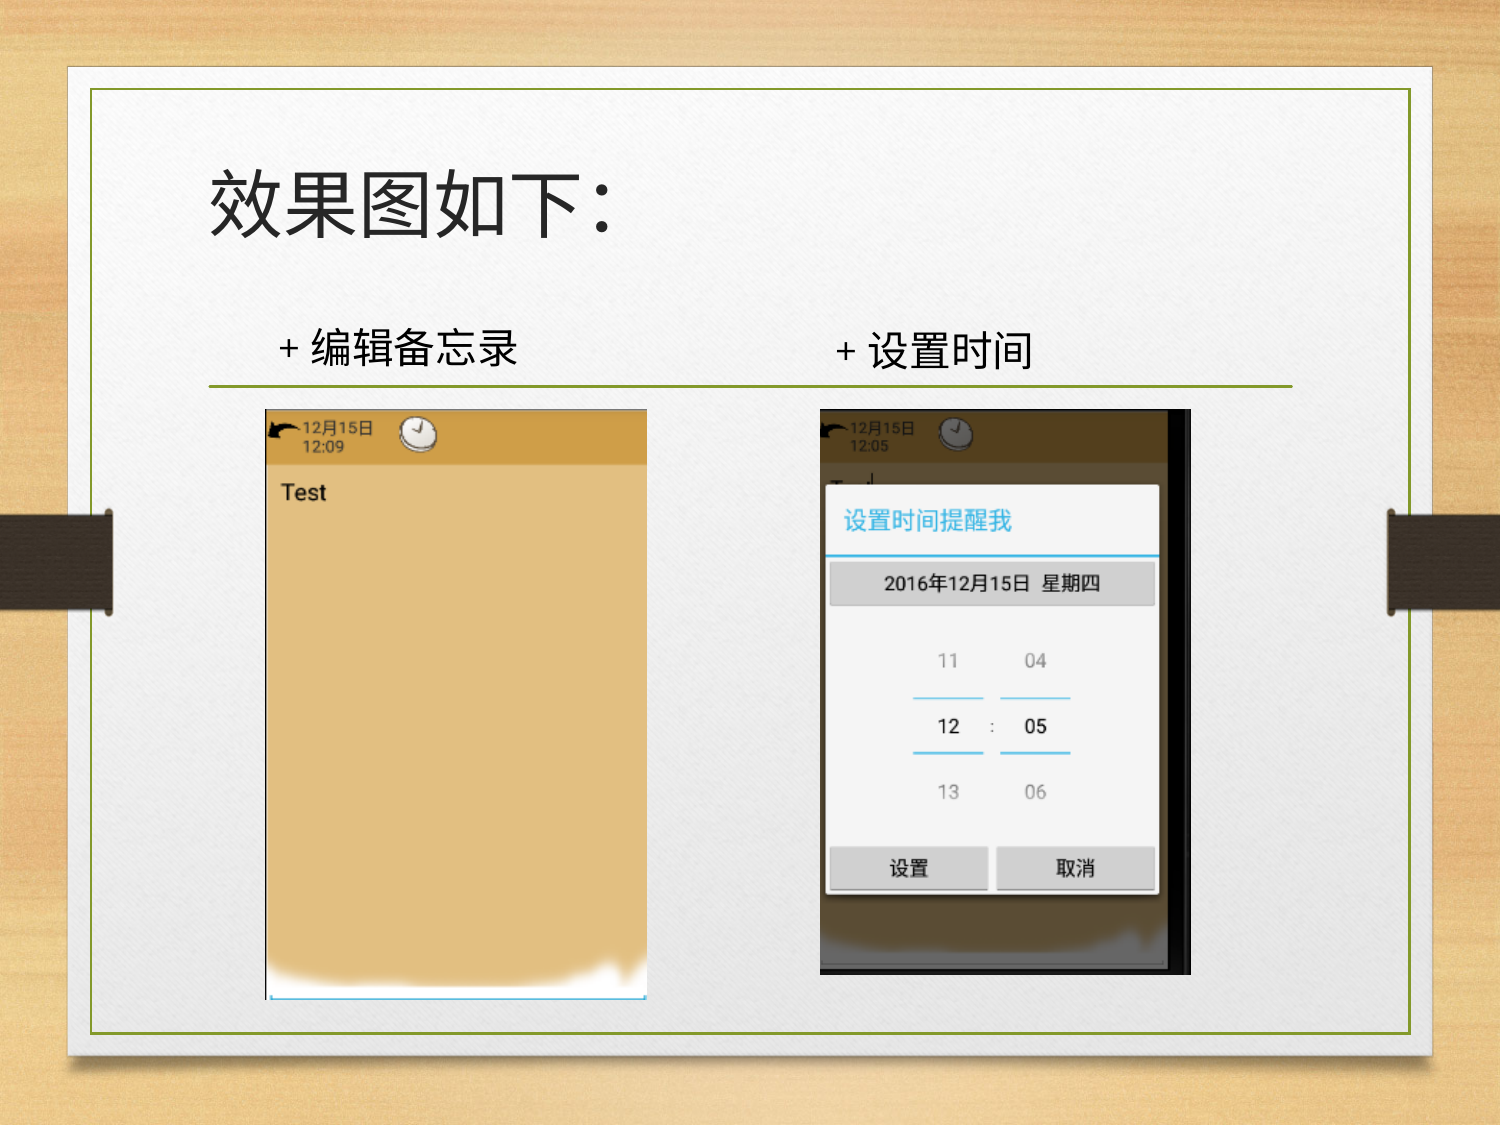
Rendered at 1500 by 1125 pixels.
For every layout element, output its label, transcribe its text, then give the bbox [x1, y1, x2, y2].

title 效果图如下： [193, 150, 1309, 256]
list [820, 409, 1191, 975]
text_box +编辑备忘录 [262, 314, 572, 380]
picture [0, 0, 1500, 1125]
text_box +设置时间 [819, 316, 1213, 382]
